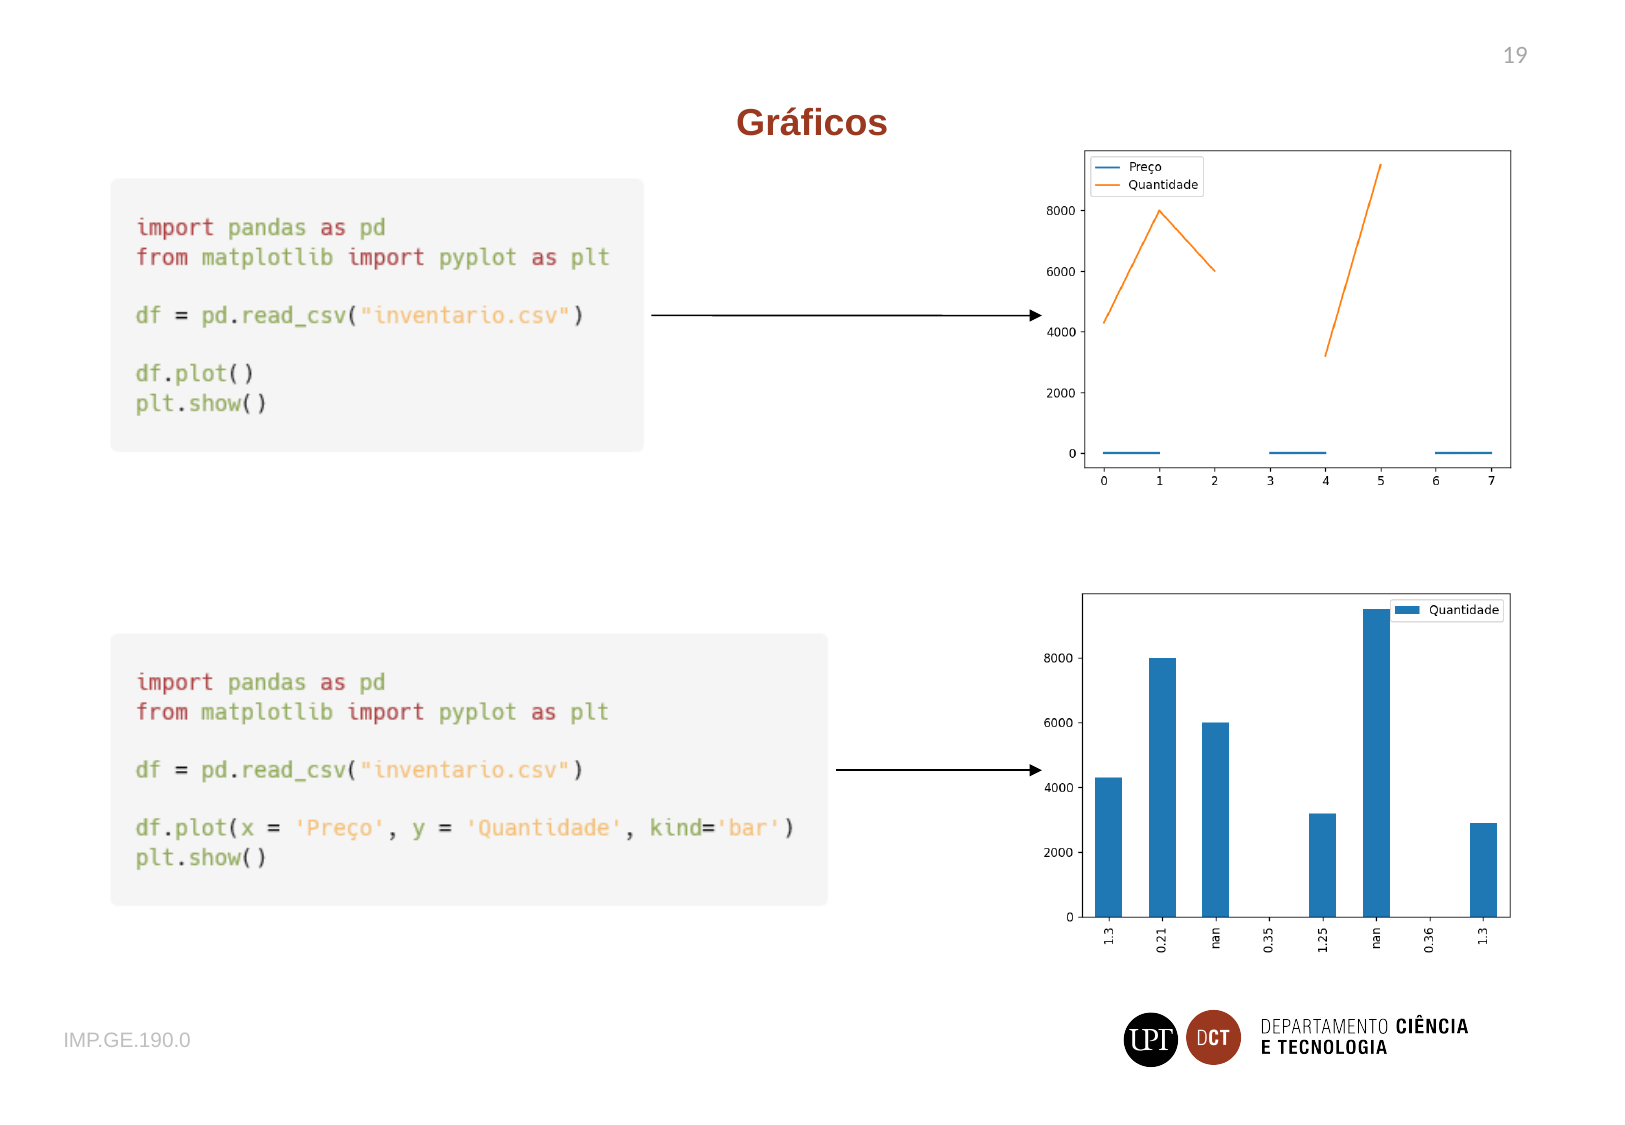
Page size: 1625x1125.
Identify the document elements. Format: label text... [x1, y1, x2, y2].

picture [1041, 142, 1515, 490]
picture [1114, 1001, 1477, 1081]
picture [1041, 585, 1515, 956]
slide_number 19 [1164, 31, 1543, 91]
text_box Gráficos [0, 90, 1625, 151]
picture [102, 626, 837, 915]
picture [102, 171, 652, 460]
text_box IMP.GE.190.0 [48, 1019, 206, 1060]
